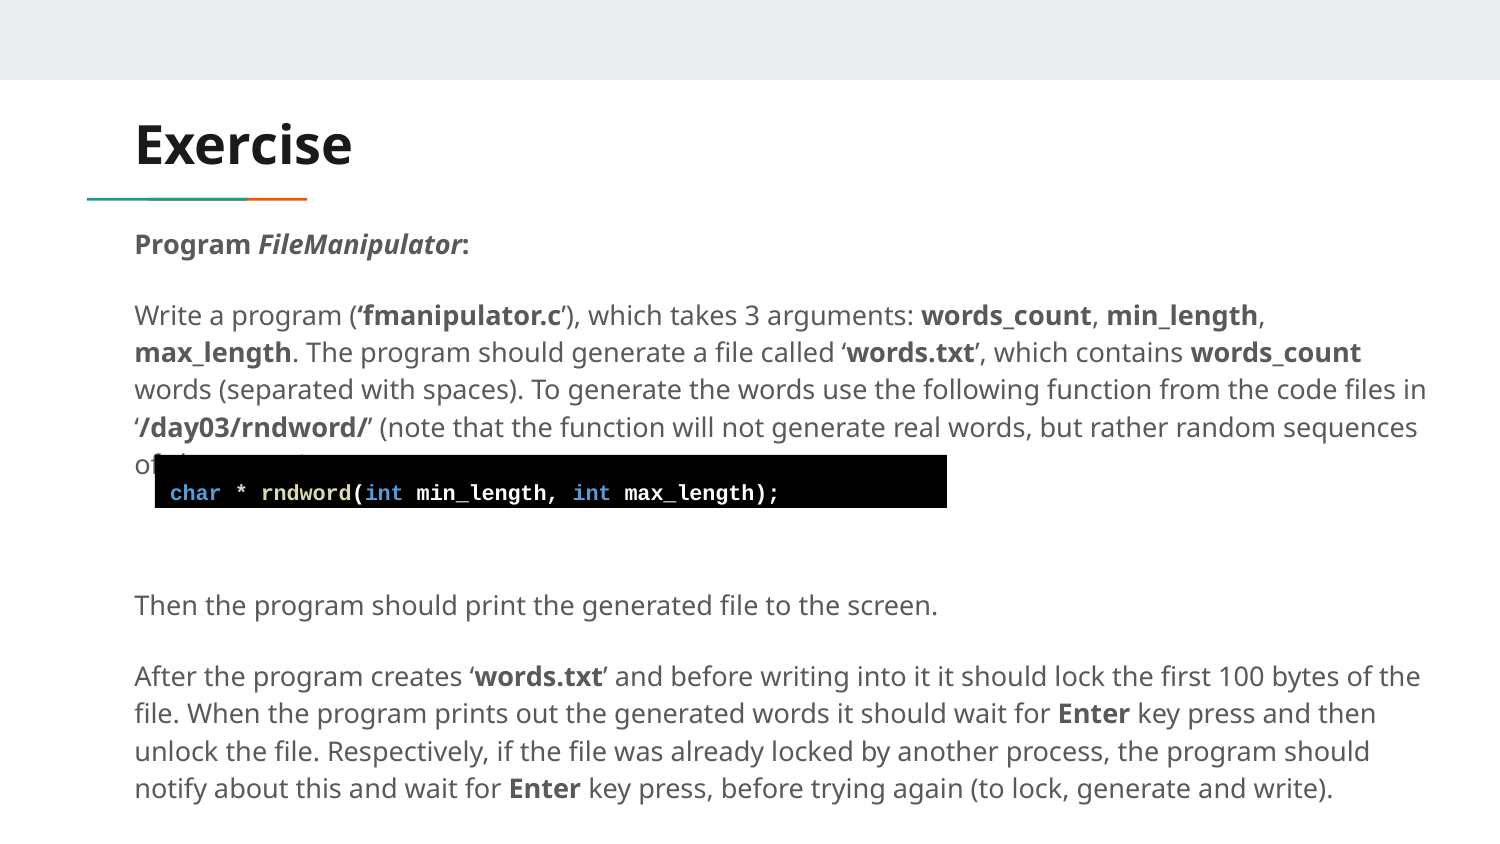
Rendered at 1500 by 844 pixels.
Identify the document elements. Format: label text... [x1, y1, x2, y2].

title Exercise [119, 95, 1381, 184]
list Program FileManipulator: Write a program (‘fmanipulator.c’), which takes 3 arguments: words_count, min_length, max_length. The program should generate a file called ‘words.txt’, which contains words_count words (separated with spaces). To generate the words use the following function from the code files in ‘/day03/rndword/’ (note that the function will not generate real words, but rather random sequences of characters): Then the program should print the generated file to the screen. After the program creates ‘words.txt’ and before writing into it it should lock the first 100 bytes of the file. When the program prints out the generated words it should wait for Enter key press and then unlock the file. Respectively, if the file was already locked by another process, the program should notify about this and wait for Enter key press, before trying again (to lock, generate and write). Compile and run a couple of instances to test. [119, 207, 1444, 806]
text_box char * rndword(int min_length, int max_length); [154, 454, 947, 508]
